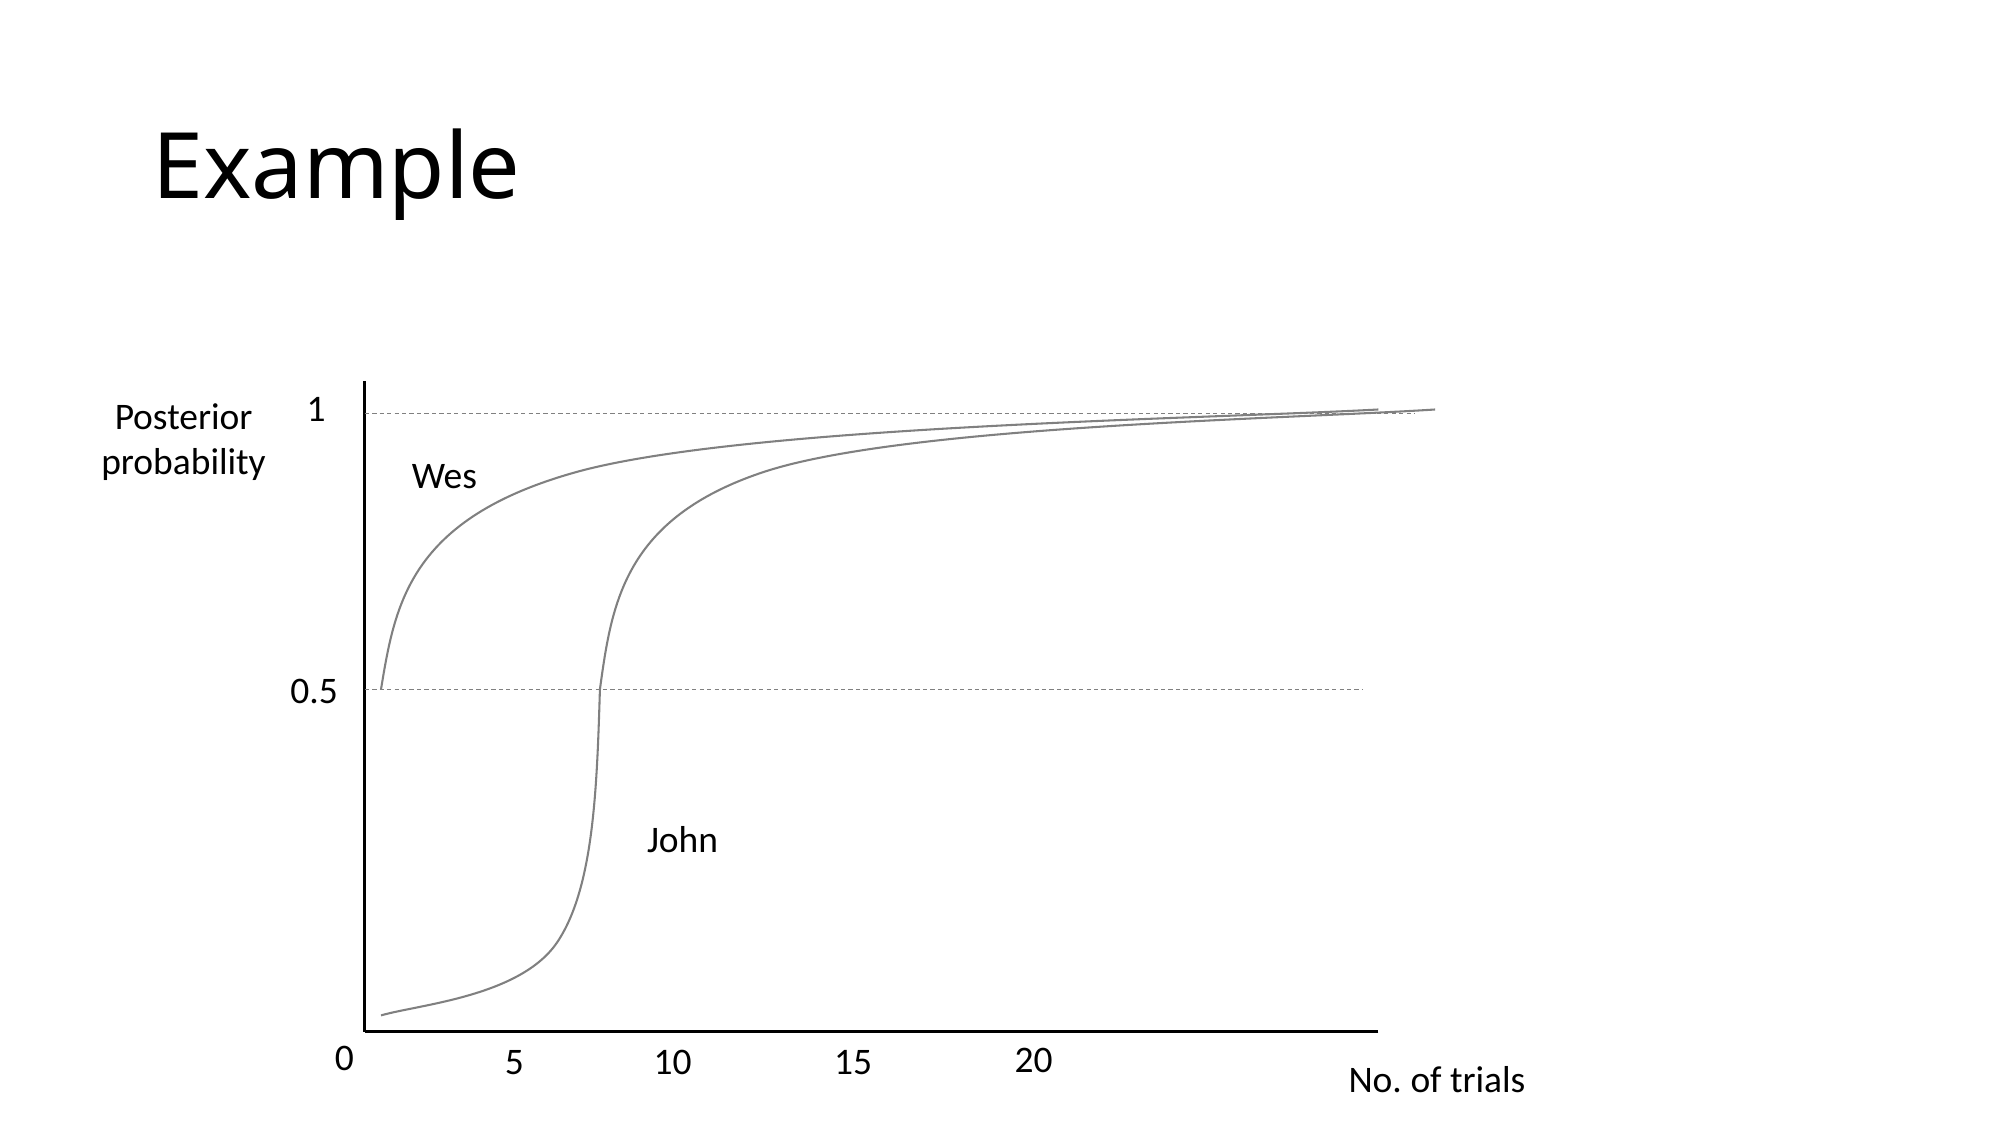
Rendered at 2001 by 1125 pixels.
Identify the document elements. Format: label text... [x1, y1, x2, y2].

text_box 20 [999, 1032, 1071, 1088]
text_box Wes [397, 443, 511, 504]
text_box 0.5 [365, 658, 373, 689]
text_box [598, 408, 1436, 689]
text_box 0.5 [275, 658, 364, 719]
text_box [380, 414, 1303, 689]
text_box 1 [291, 376, 390, 437]
text_box 10 [638, 1032, 710, 1090]
text_box No. of trials [1333, 1047, 1632, 1108]
text_box 15 [819, 1032, 891, 1090]
text_box 0 [319, 1025, 418, 1086]
text_box John [632, 807, 746, 868]
text_box 20 [999, 1027, 1071, 1031]
title Example [137, 59, 1863, 278]
text_box [1274, 408, 1379, 413]
text_box 0.5 [365, 690, 373, 719]
text_box 5 [490, 1032, 546, 1090]
text_box [380, 690, 601, 1017]
text_box Posterior probability [34, 384, 333, 490]
